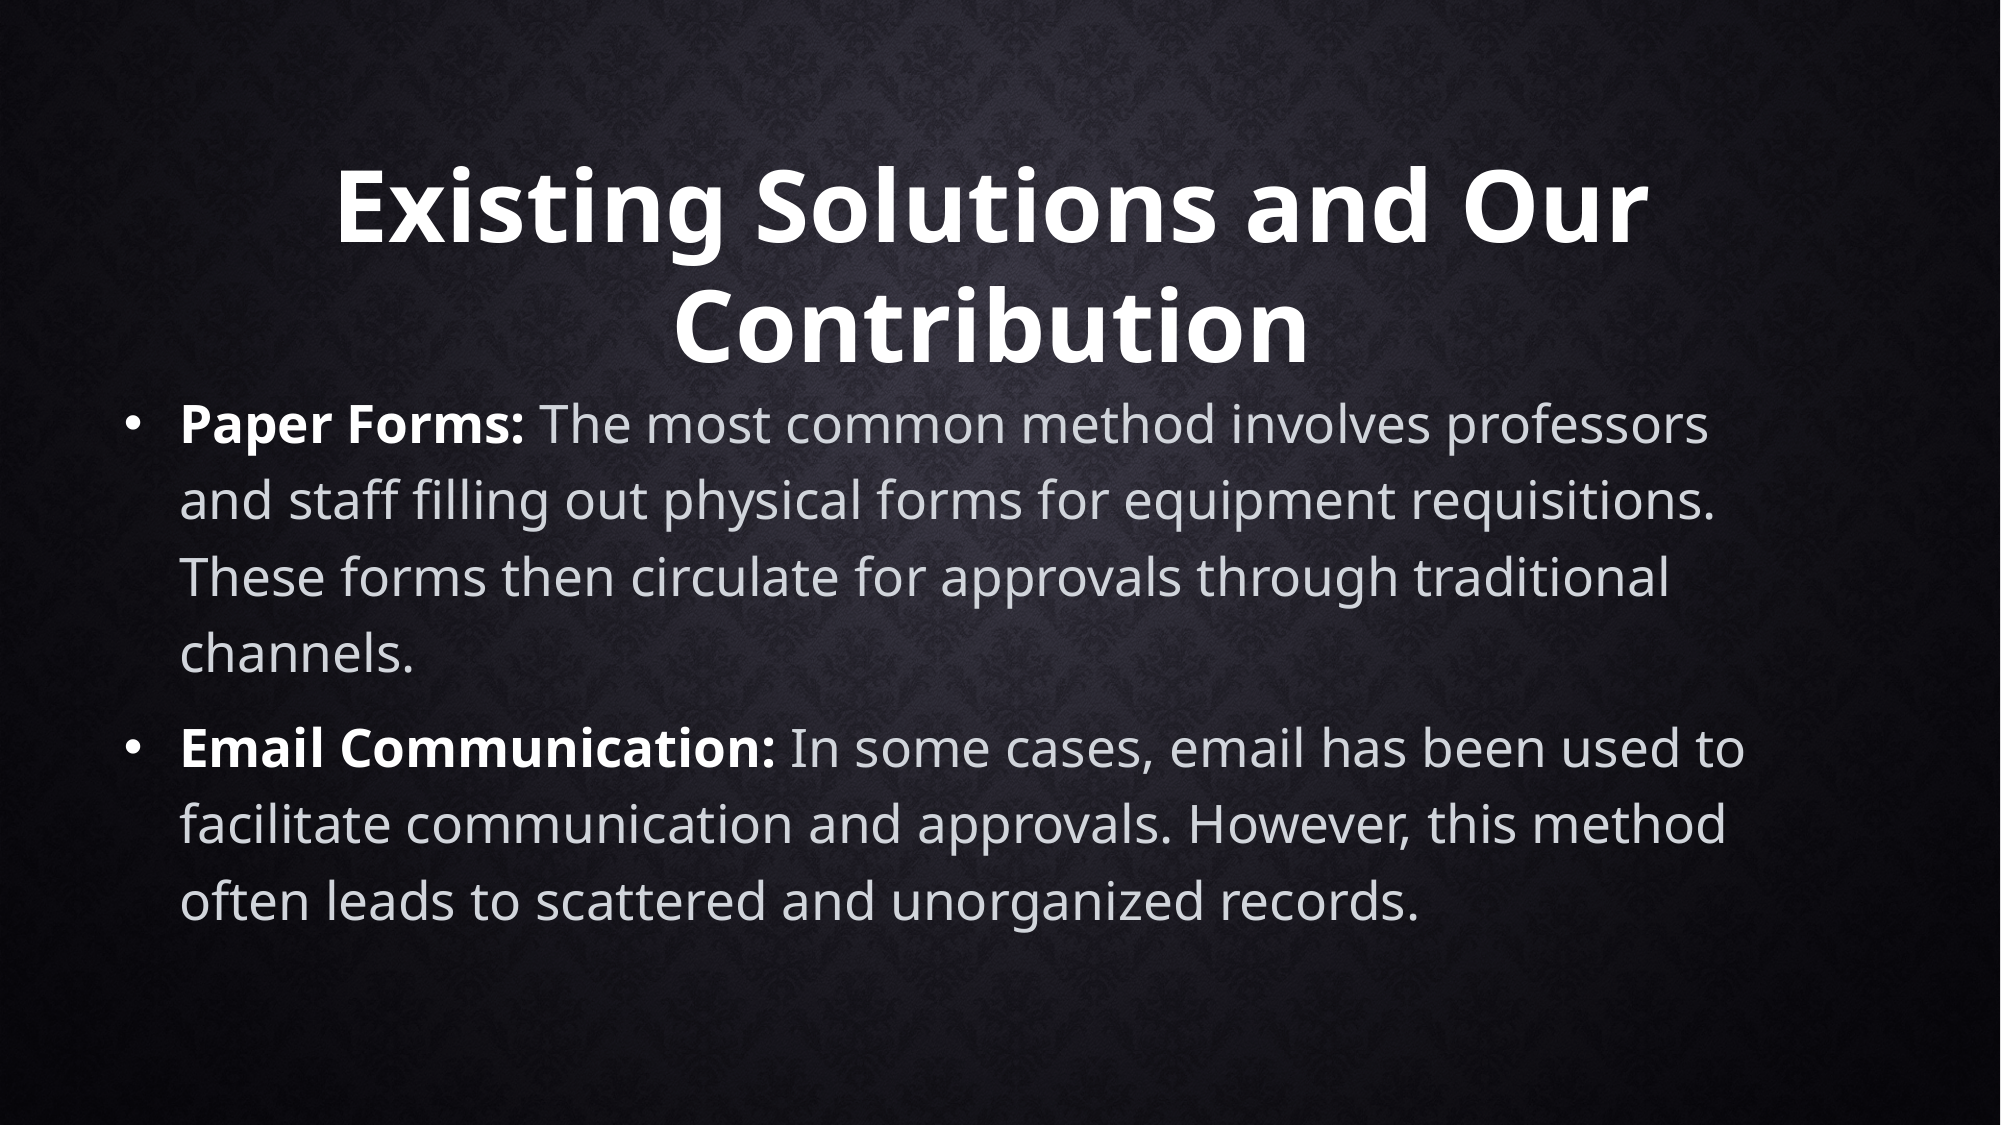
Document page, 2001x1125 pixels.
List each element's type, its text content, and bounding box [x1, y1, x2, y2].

subtitle Paper Forms: The most common method involves professors and staff filling out physical forms for equipment requisitions. These forms then circulate for approvals through traditional channels. Email Communication: In some cases, email has been used to facilitate communication and approvals. However, this method often leads to scattered and unorganized records. [108, 390, 1815, 945]
text_box Existing Solutions and Our Contribution [0, 134, 1985, 390]
